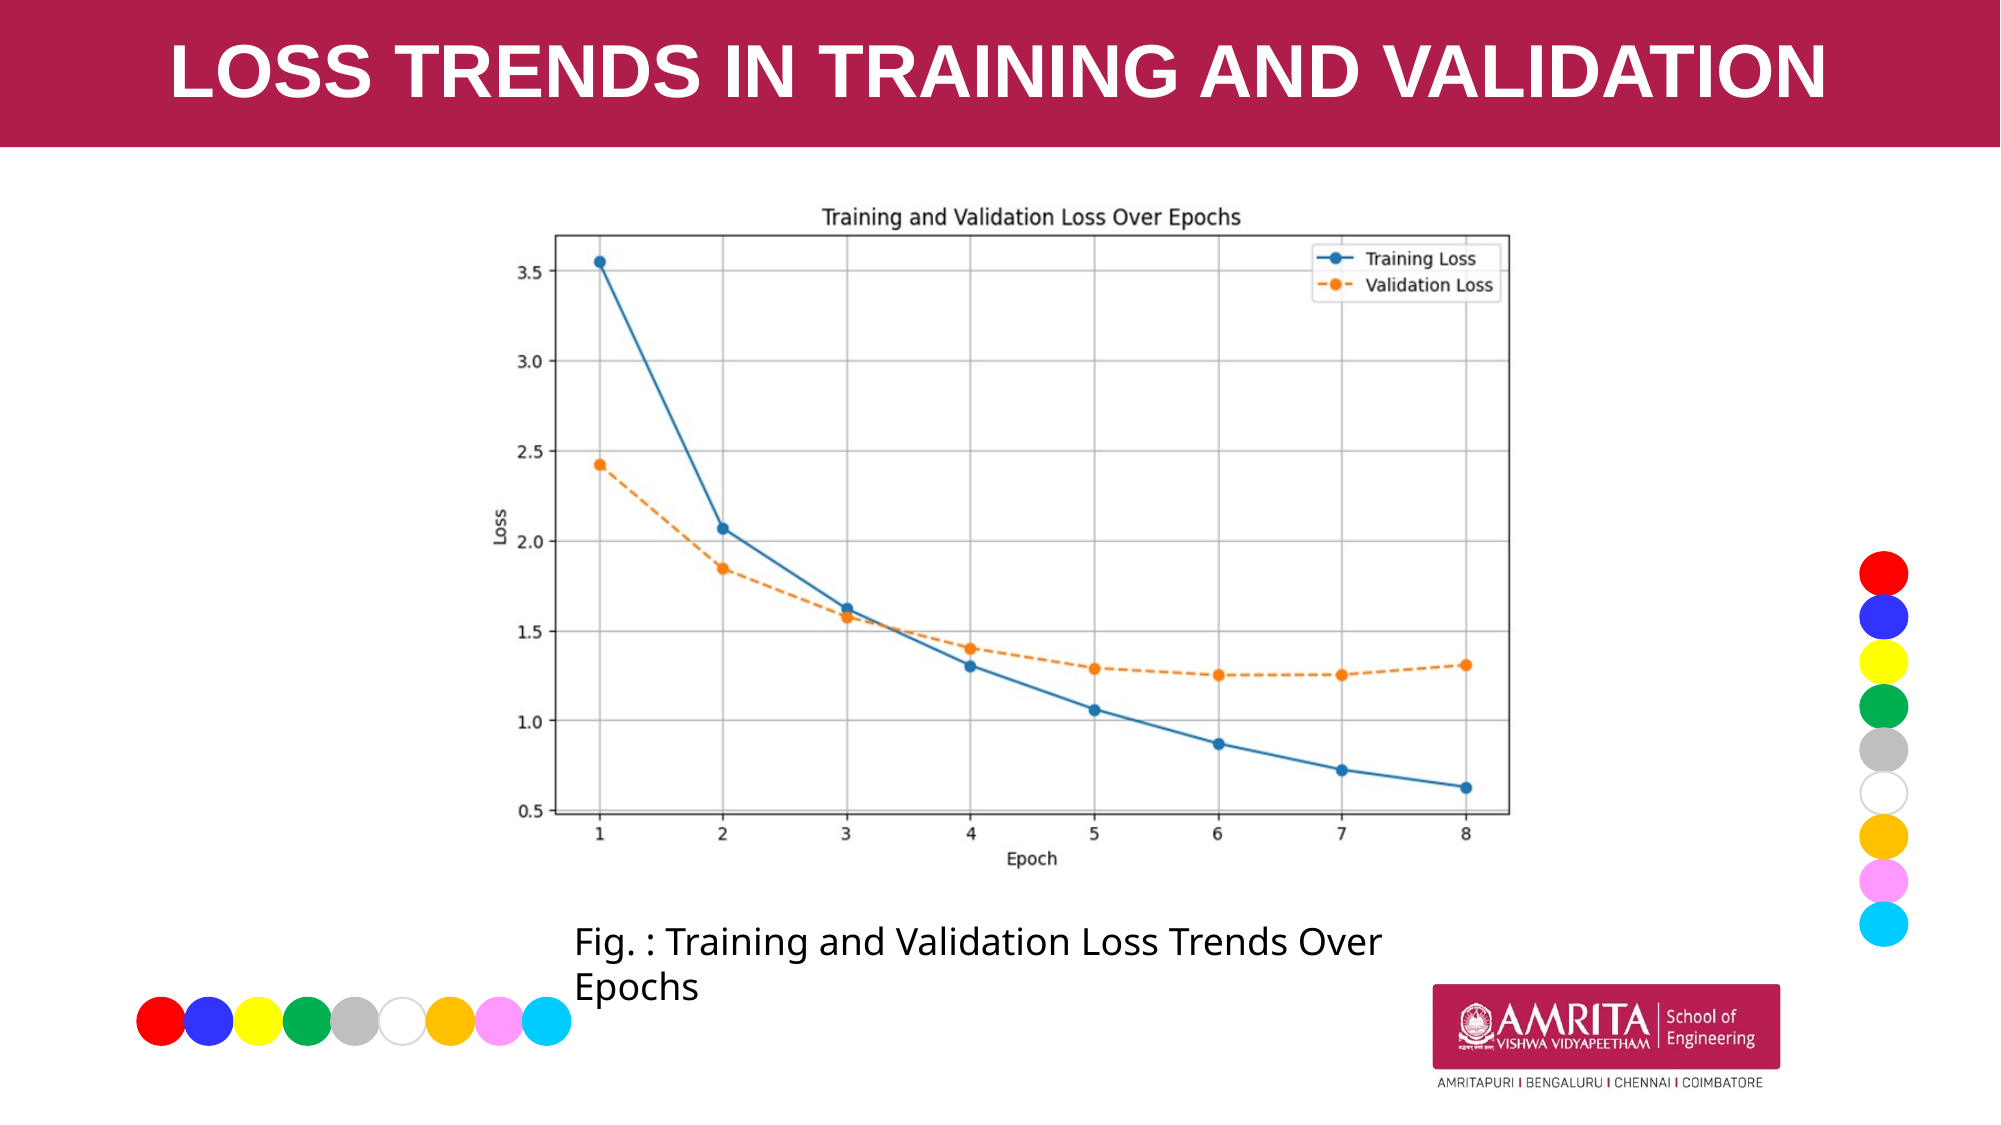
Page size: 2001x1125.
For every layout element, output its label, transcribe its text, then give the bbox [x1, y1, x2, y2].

text_box Fig. : Training and Validation Loss Trends Over Epochs [558, 910, 1444, 1016]
picture [480, 195, 1521, 880]
picture [1432, 984, 1781, 1093]
title LOSS TRENDS IN TRAINING AND VALIDATION [0, 0, 2000, 148]
